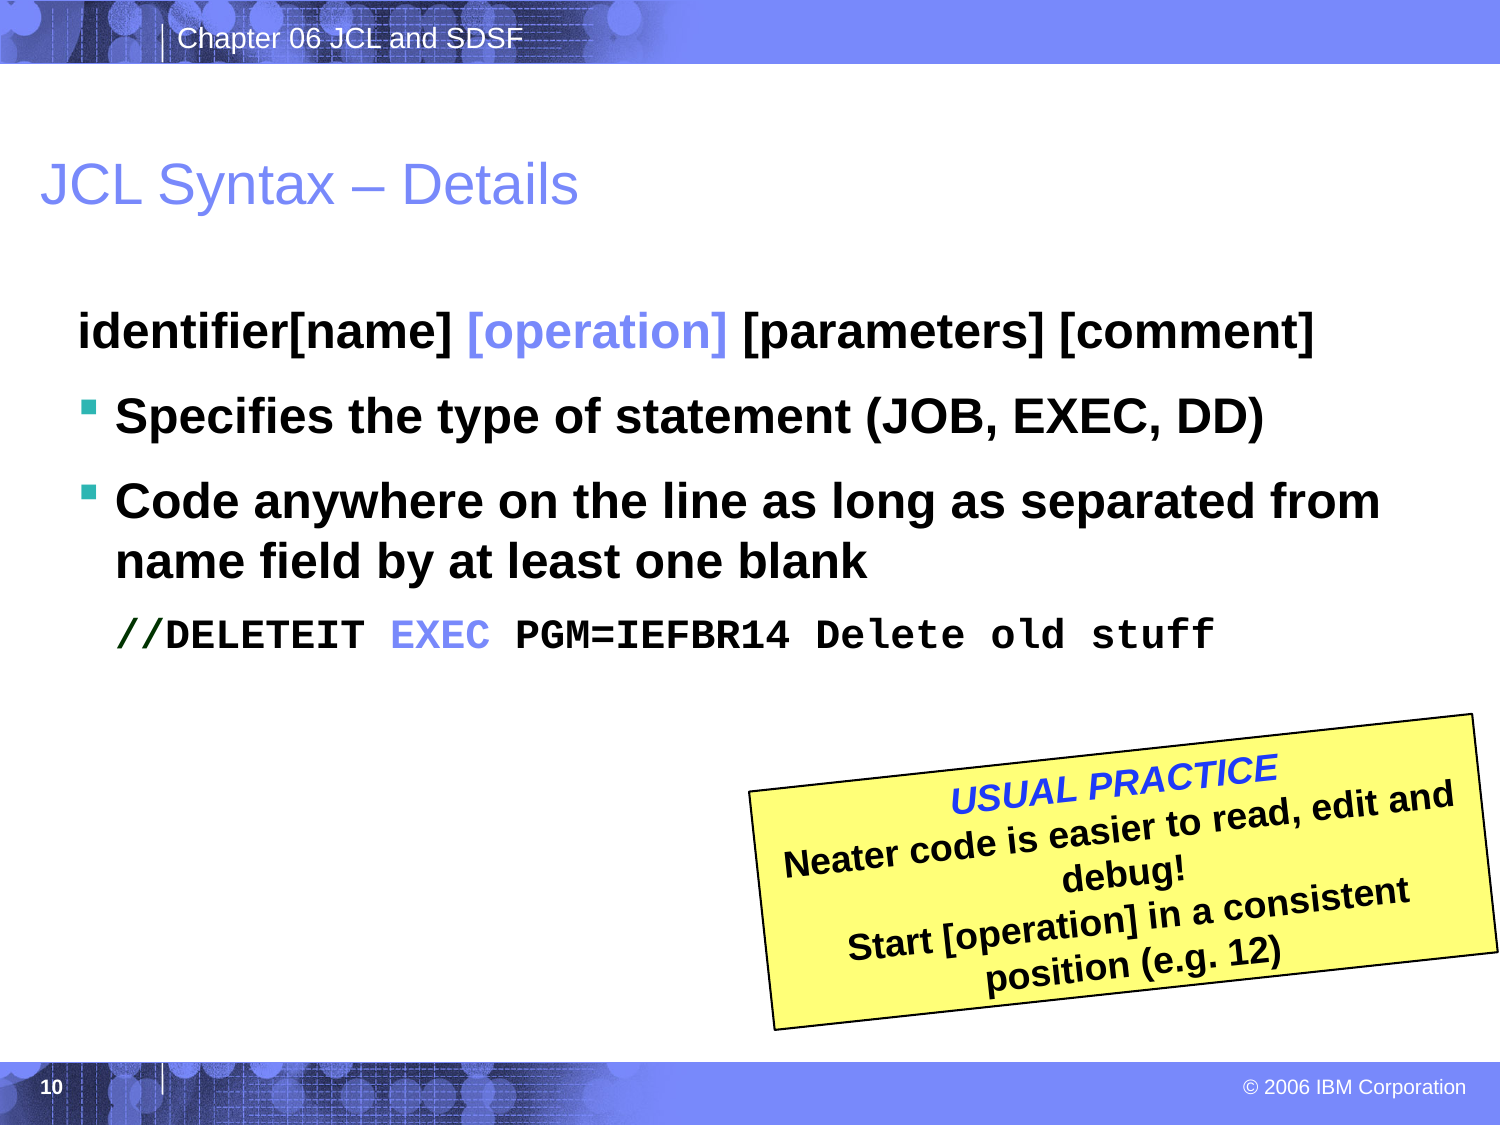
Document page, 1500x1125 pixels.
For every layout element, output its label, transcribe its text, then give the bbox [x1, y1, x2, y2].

slide_number 10 [25, 1066, 191, 1120]
title JCL Syntax – Details [25, 142, 1378, 225]
picture [1, 1, 1500, 63]
text_box USUAL PRACTICE Neater code is easier to read, edit and debug! Start [operation] in a consistent position (e.g. 12) [749, 713, 1498, 1030]
picture [0, 1063, 1500, 1125]
list identifier[name] [operation] [parameters] [comment] Specifies the type of statement (JOB, EXEC, DD) Code anywhere on the line as long as separated from name field by at least one blank //DELETEIT EXEC PGM=IEFBR14 Delete old stuff [62, 291, 1413, 932]
